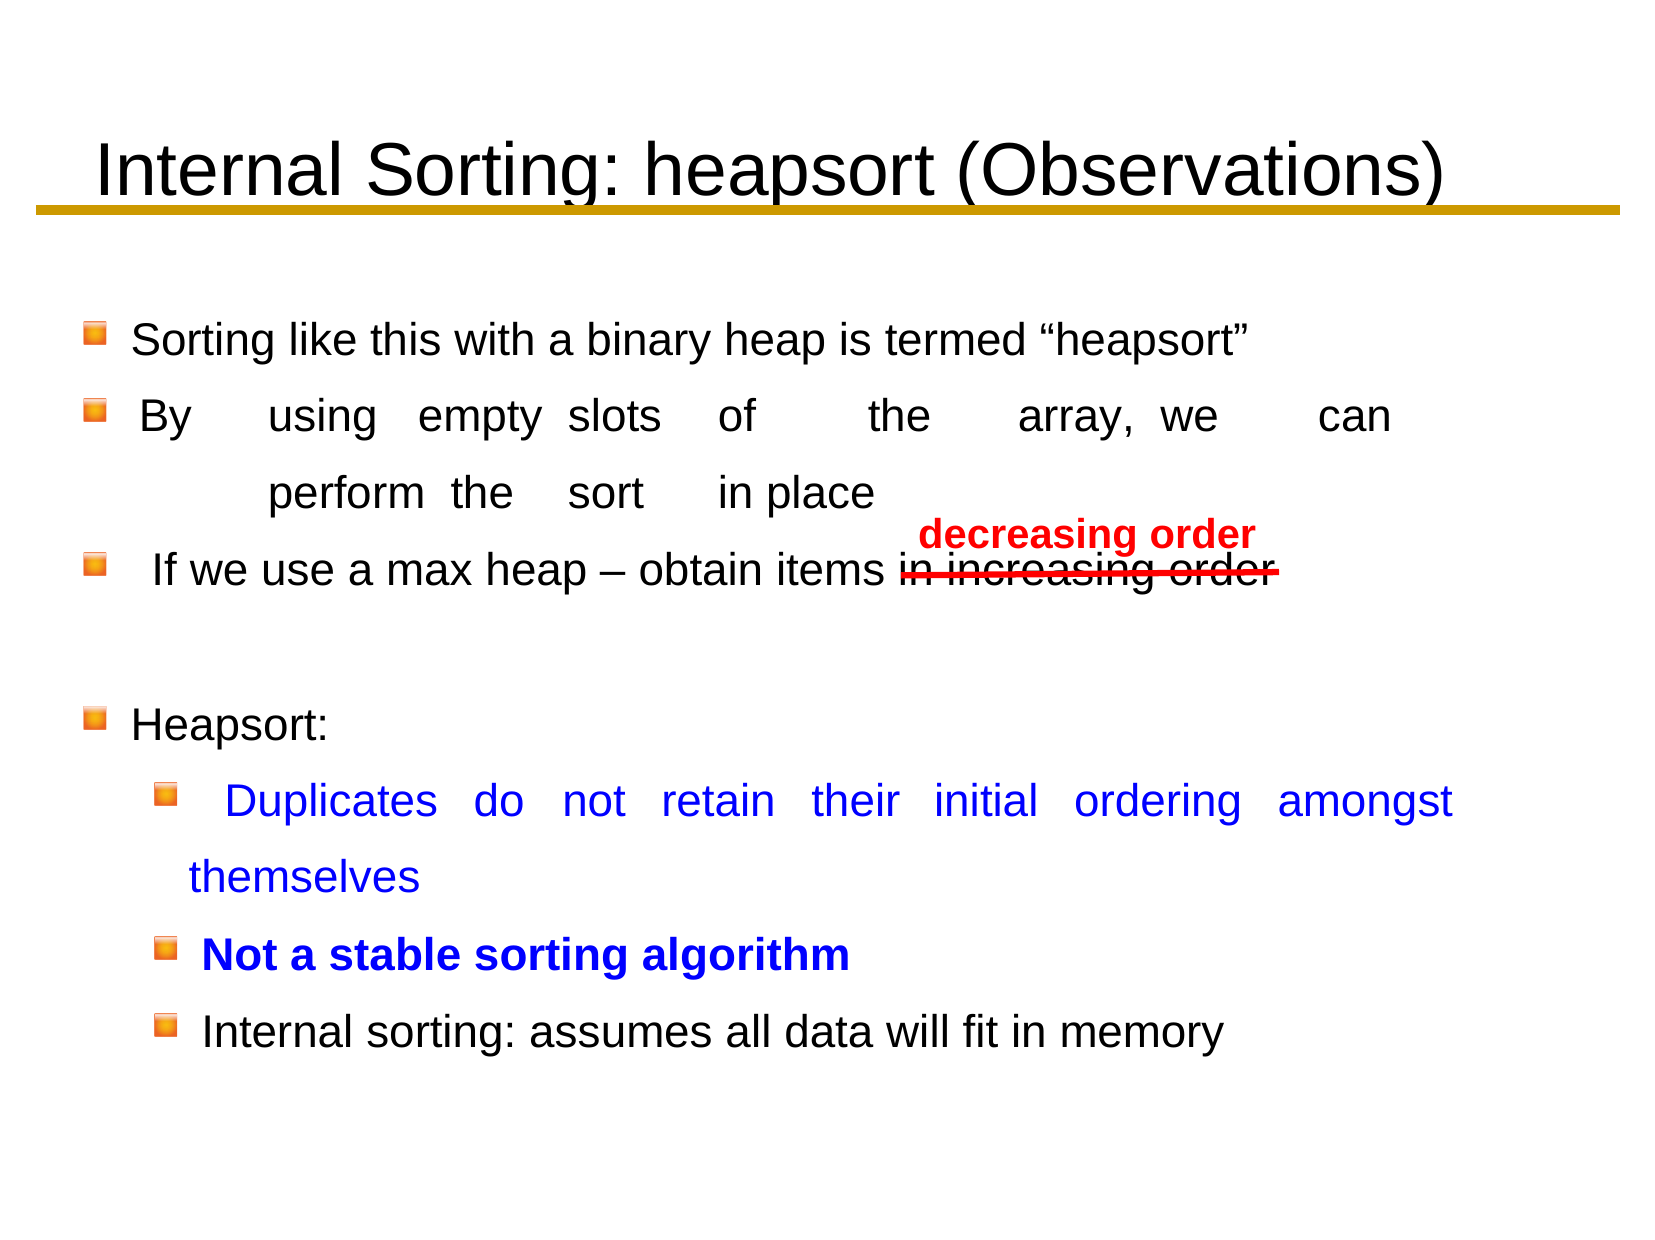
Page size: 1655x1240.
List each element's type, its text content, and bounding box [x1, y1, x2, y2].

text_box amongst [1275, 770, 1456, 827]
text_box Heapsort: Duplicates themselves [128, 694, 441, 903]
text_box do not retain their [471, 770, 901, 827]
title Internal Sorting: heapsort (Observations) [33, 120, 1621, 328]
text_box [83, 398, 107, 422]
text_box [154, 1013, 178, 1037]
text_box ordering [1072, 770, 1245, 827]
text_box initial [932, 770, 1041, 827]
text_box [900, 571, 1280, 576]
text_box [154, 936, 178, 960]
text_box Not a stable sorting algorithm Internal sorting: assumes all data will fit in memory [199, 924, 1228, 1057]
text_box decreasing order [916, 506, 1315, 557]
text_box [83, 321, 107, 345]
text_box Sorting like this with a binary heap is termed “heapsort” By using empty slots of the array, we can perform the sort in place If we use a max heap – obtain items in increasing order [115, 309, 1456, 595]
text_box [83, 552, 107, 576]
text_box [83, 706, 107, 730]
